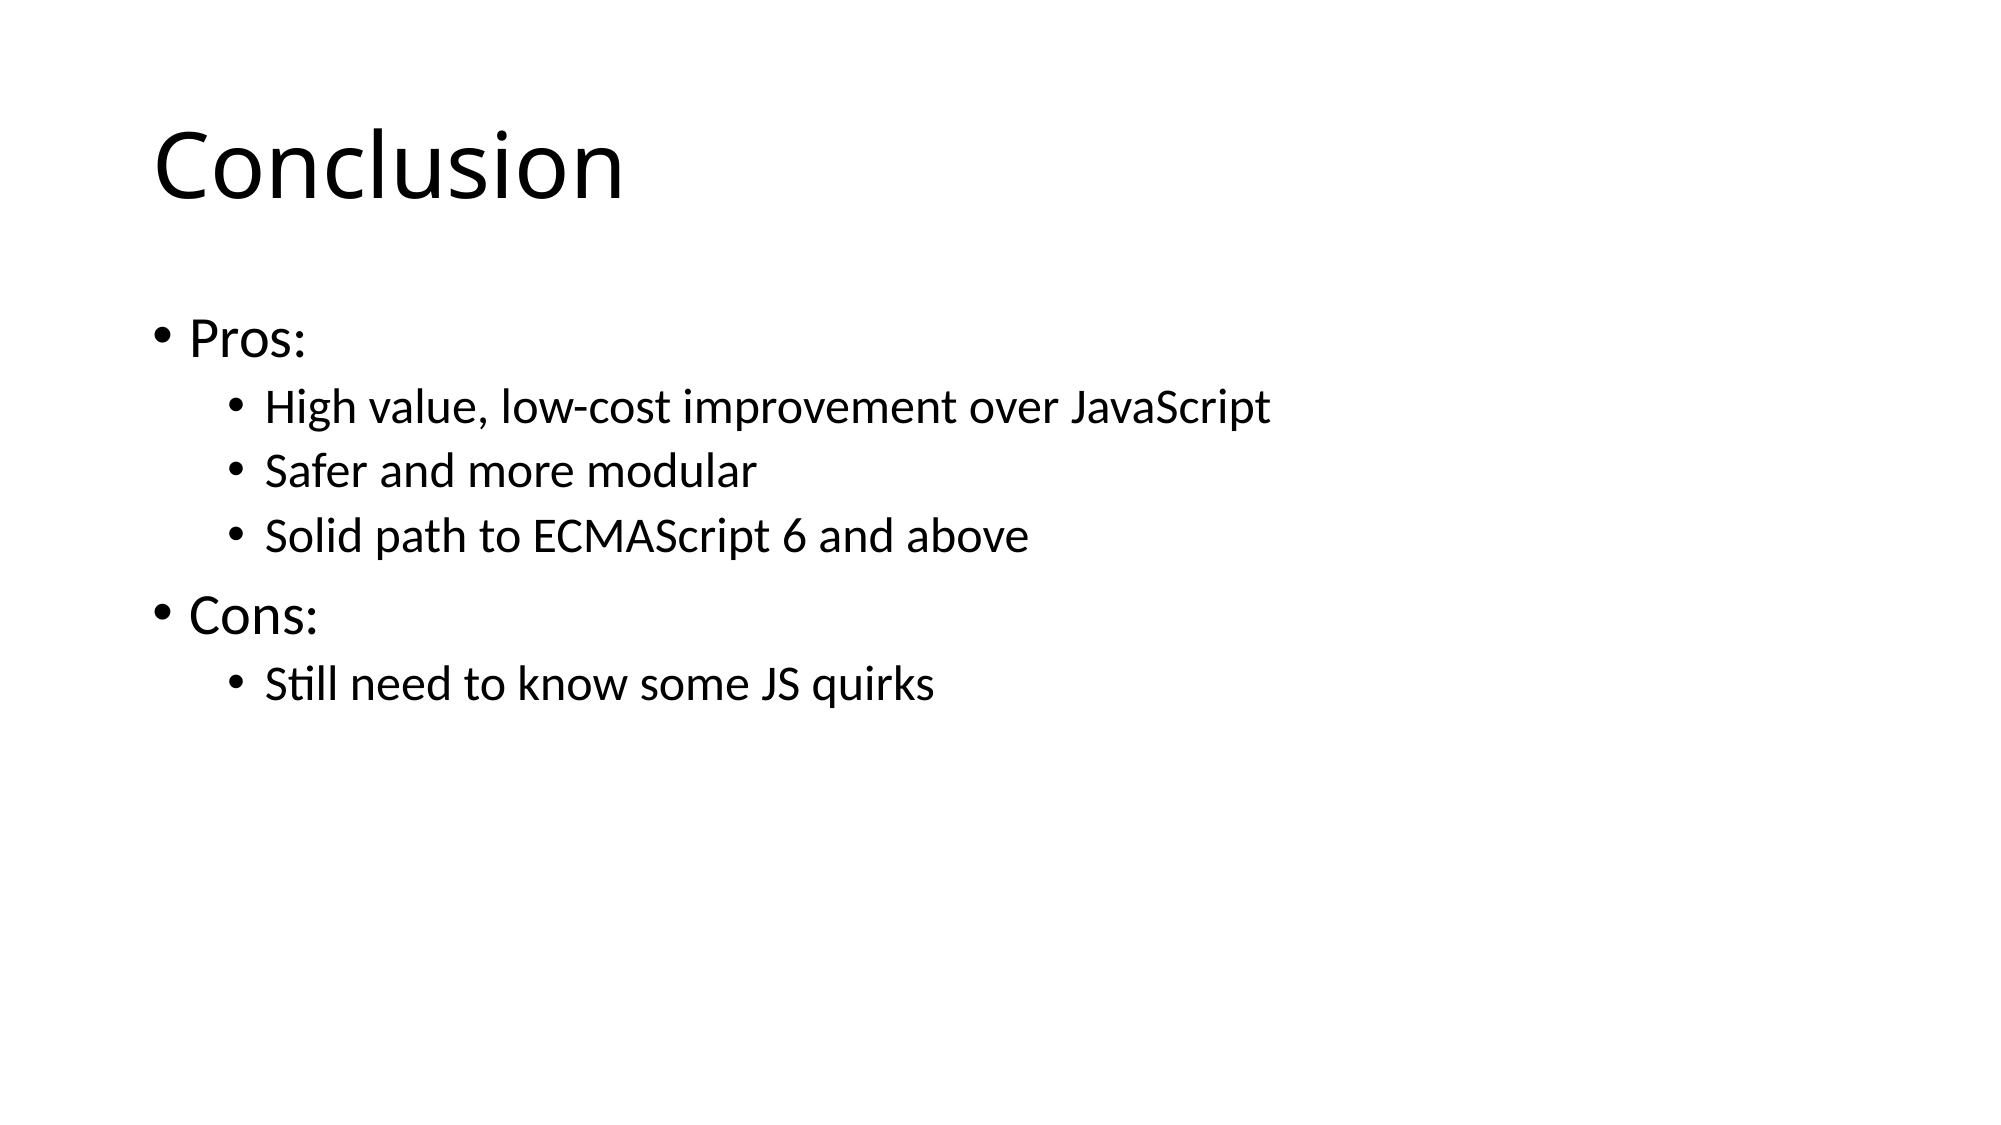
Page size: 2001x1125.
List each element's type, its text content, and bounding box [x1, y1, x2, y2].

title Conclusion [137, 59, 1863, 278]
list Pros: High value, low-cost improvement over JavaScript Safer and more modular Solid path to ECMAScript 6 and above Cons: Still need to know some JS quirks [137, 299, 1863, 1014]
